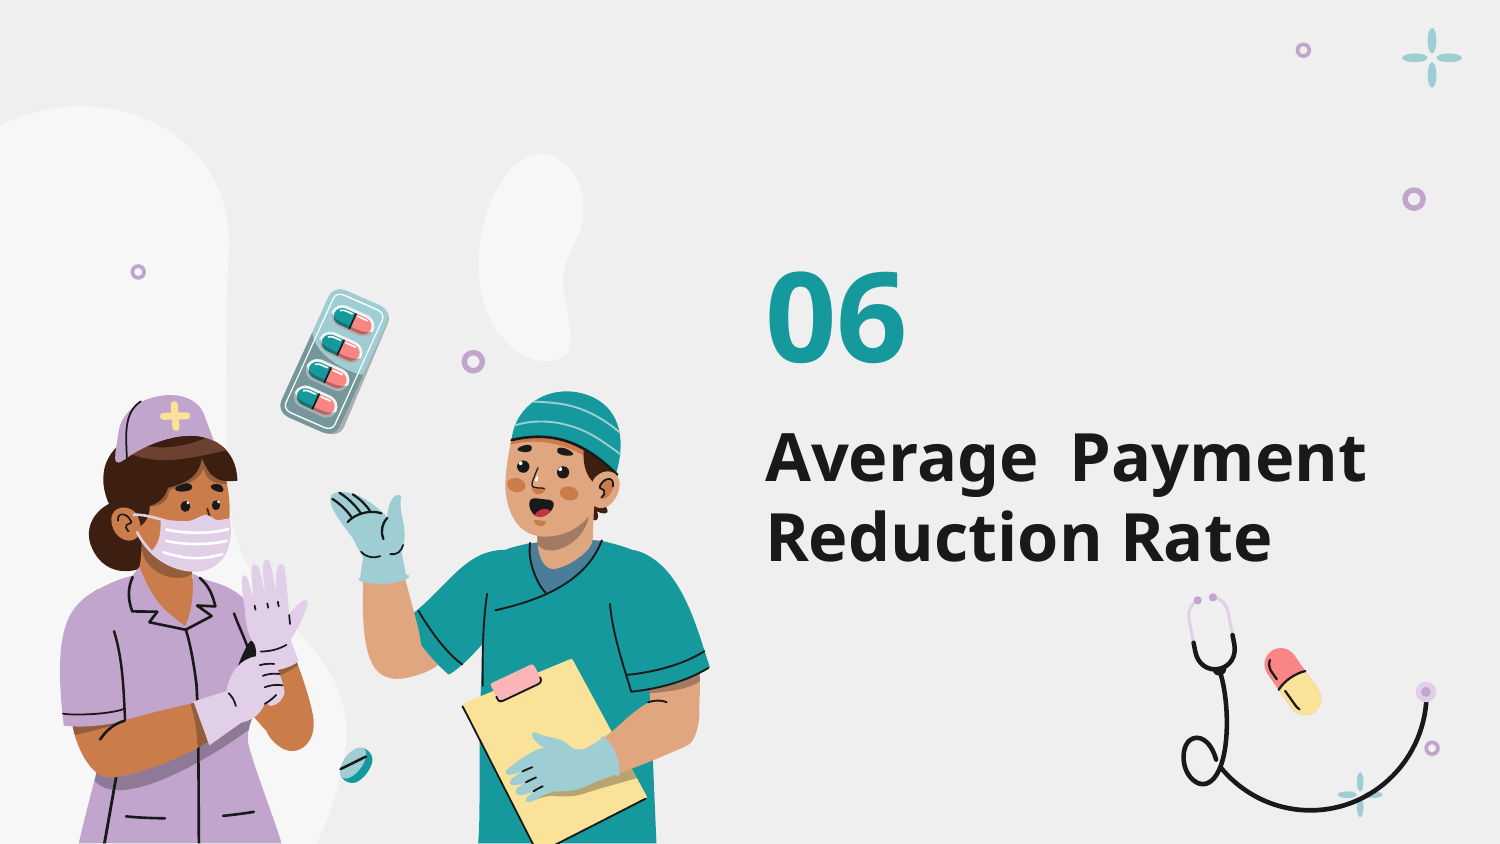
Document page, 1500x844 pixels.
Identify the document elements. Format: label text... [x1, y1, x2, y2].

title 06 [750, 224, 934, 401]
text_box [1180, 592, 1437, 813]
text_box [50, 104, 711, 844]
title Average Payment Reduction Rate [750, 400, 1383, 620]
